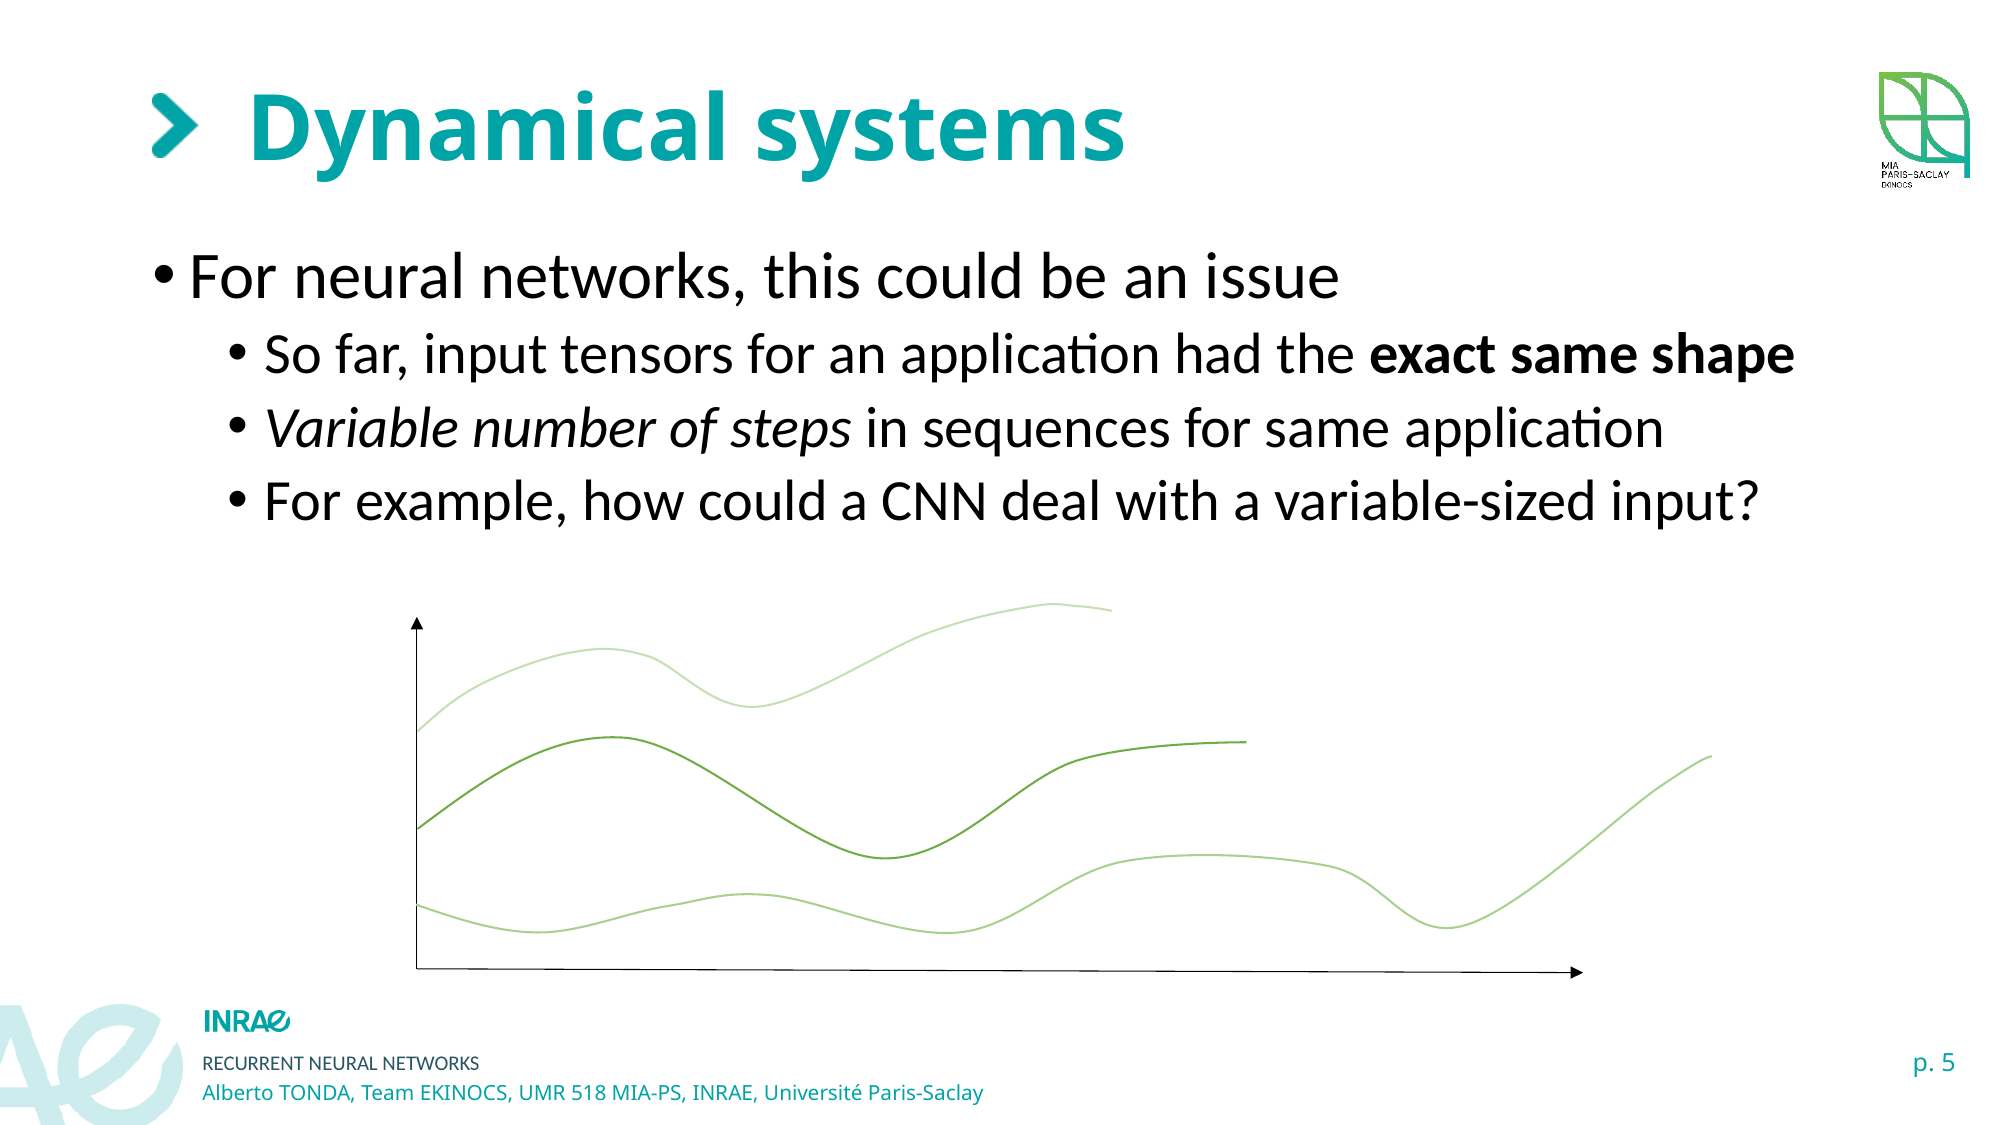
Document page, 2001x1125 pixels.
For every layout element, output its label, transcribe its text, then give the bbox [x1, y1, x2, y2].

picture [1862, 54, 1986, 205]
text_box [979, 603, 1113, 616]
text_box [1584, 755, 1713, 849]
picture [0, 996, 329, 1125]
title Dynamical systems [137, 59, 1863, 203]
list For neural networks, this could be an issue So far, input tensors for an application had the exact same shape Variable number of steps in sequences for same application For example, how could a CNN deal with a variable-sized input? [137, 233, 1863, 1001]
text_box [416, 616, 1584, 973]
picture [152, 93, 200, 158]
